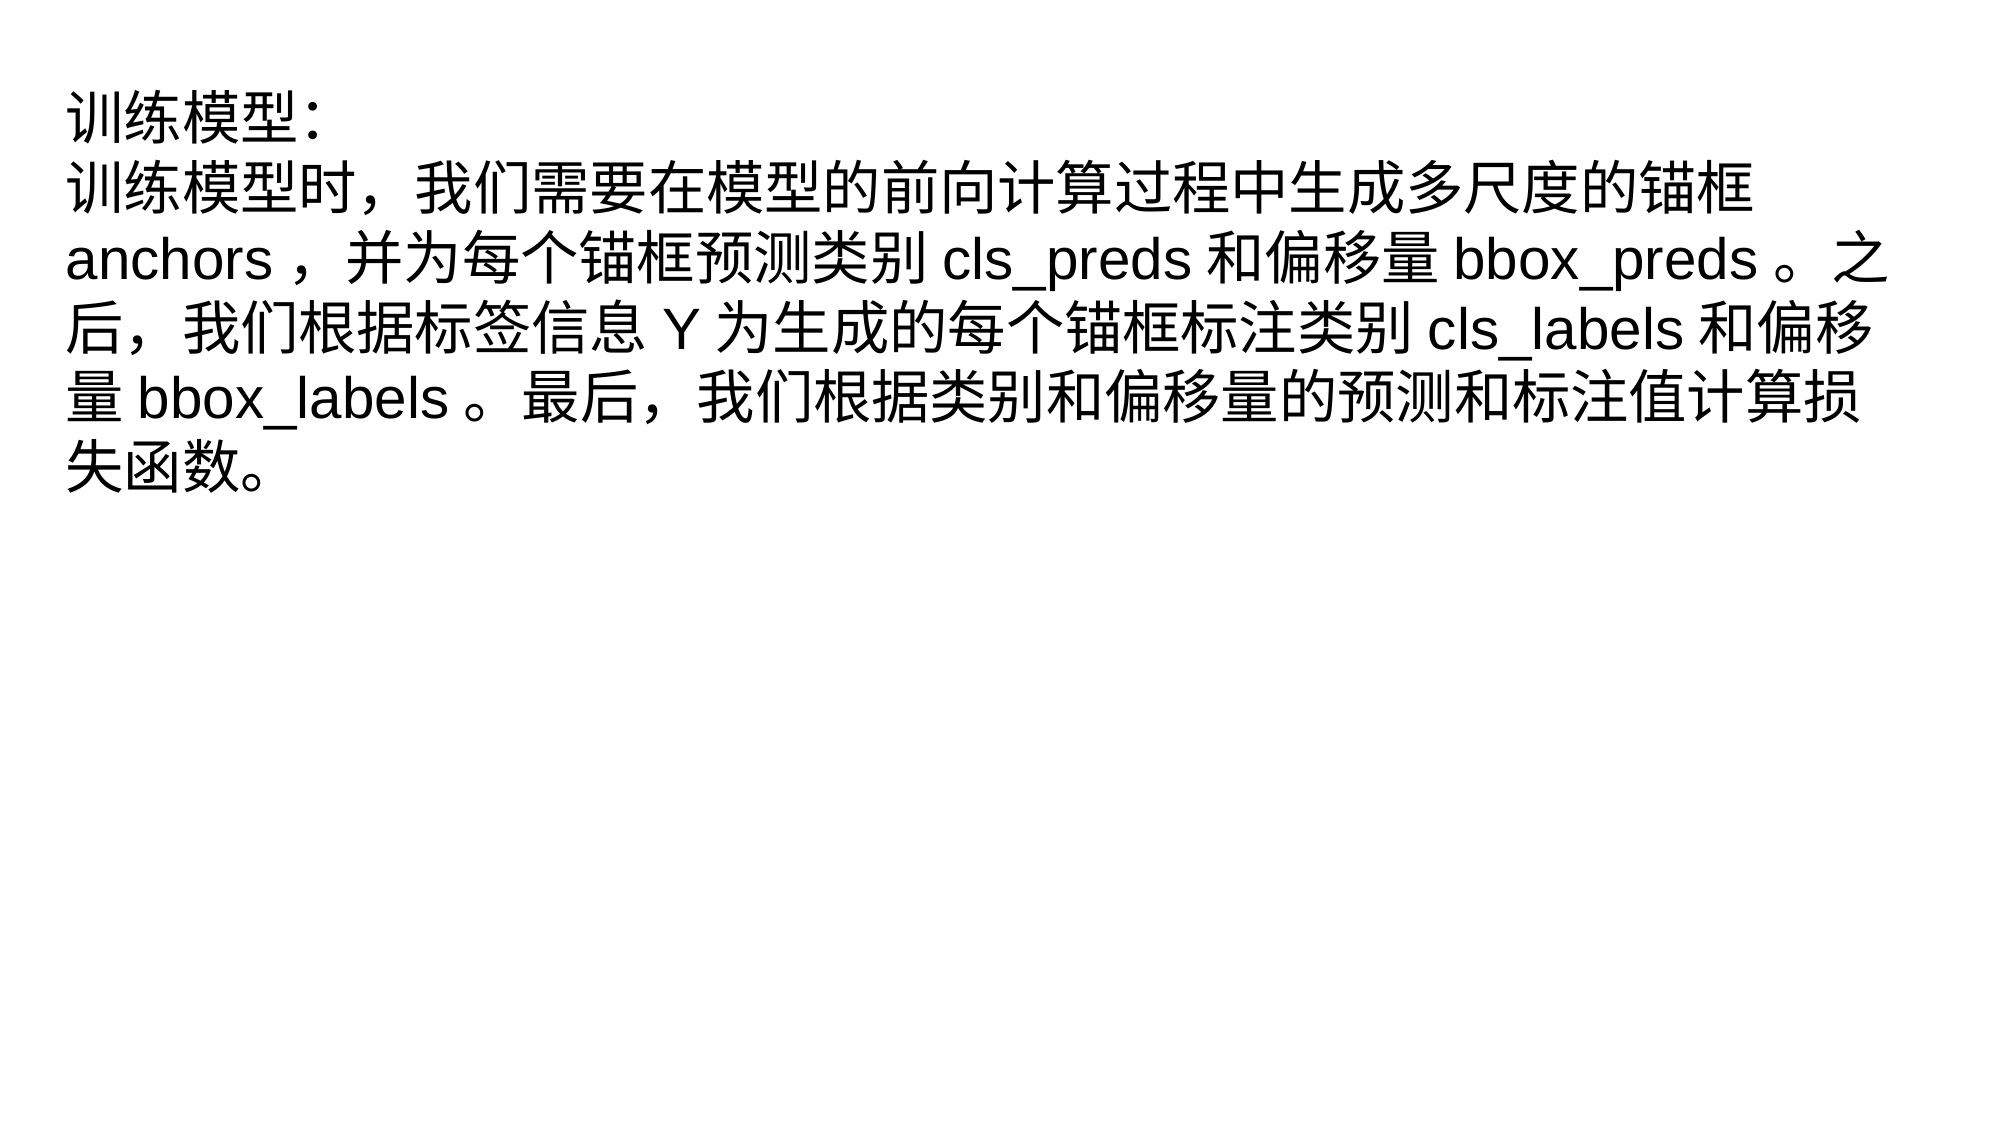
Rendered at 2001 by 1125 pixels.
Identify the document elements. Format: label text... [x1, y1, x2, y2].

list 训练模型： 训练模型时，我们需要在模型的前向计算过程中生成多尺度的锚框anchors，并为每个锚框预测类别cls_preds和偏移量bbox_preds。之后，我们根据标签信息Y为生成的每个锚框标注类别cls_labels和偏移量bbox_labels。最后，我们根据类别和偏移量的预测和标注值计算损失函数。 [65, 0, 1891, 610]
